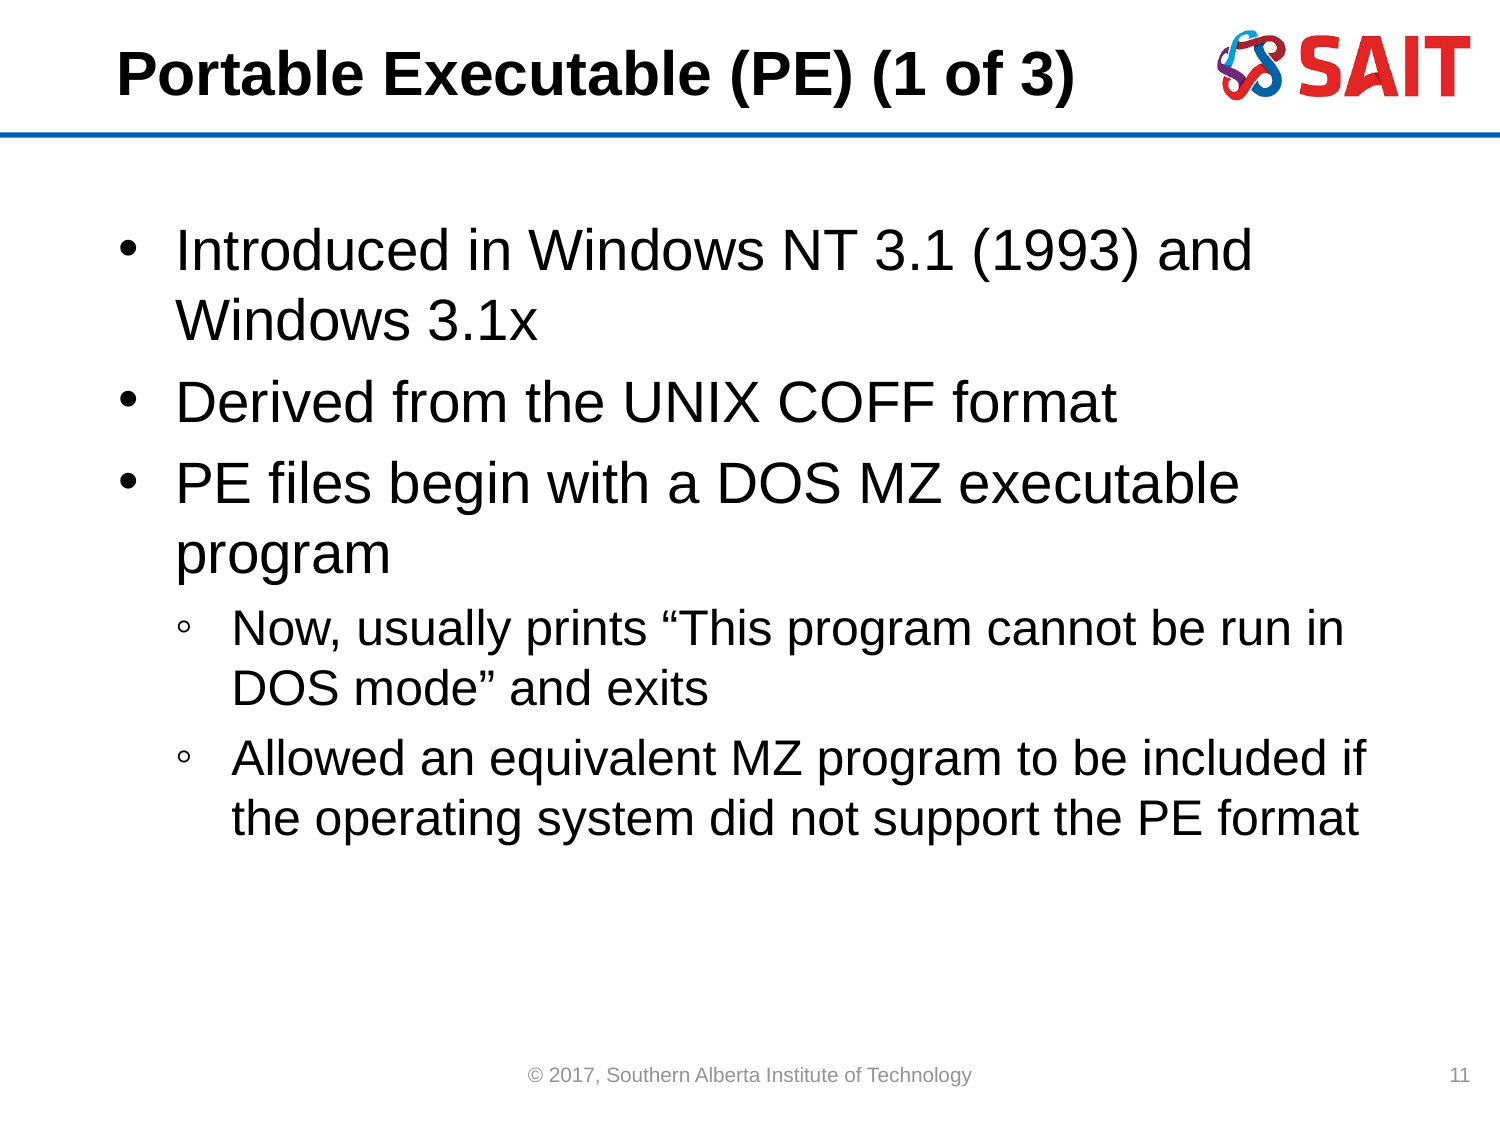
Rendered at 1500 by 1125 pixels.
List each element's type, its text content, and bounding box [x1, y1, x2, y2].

title Portable Executable (PE) (1 of 3) [101, 25, 1200, 129]
picture [1187, 0, 1500, 130]
list Introduced in Windows NT 3.1 (1993) and Windows 3.1x Derived from the UNIX COFF format PE files begin with a DOS MZ executable program Now, usually prints “This program cannot be run in DOS mode” and exits Allowed an equivalent MZ program to be included if the operating system did not support the PE format [104, 204, 1391, 1020]
